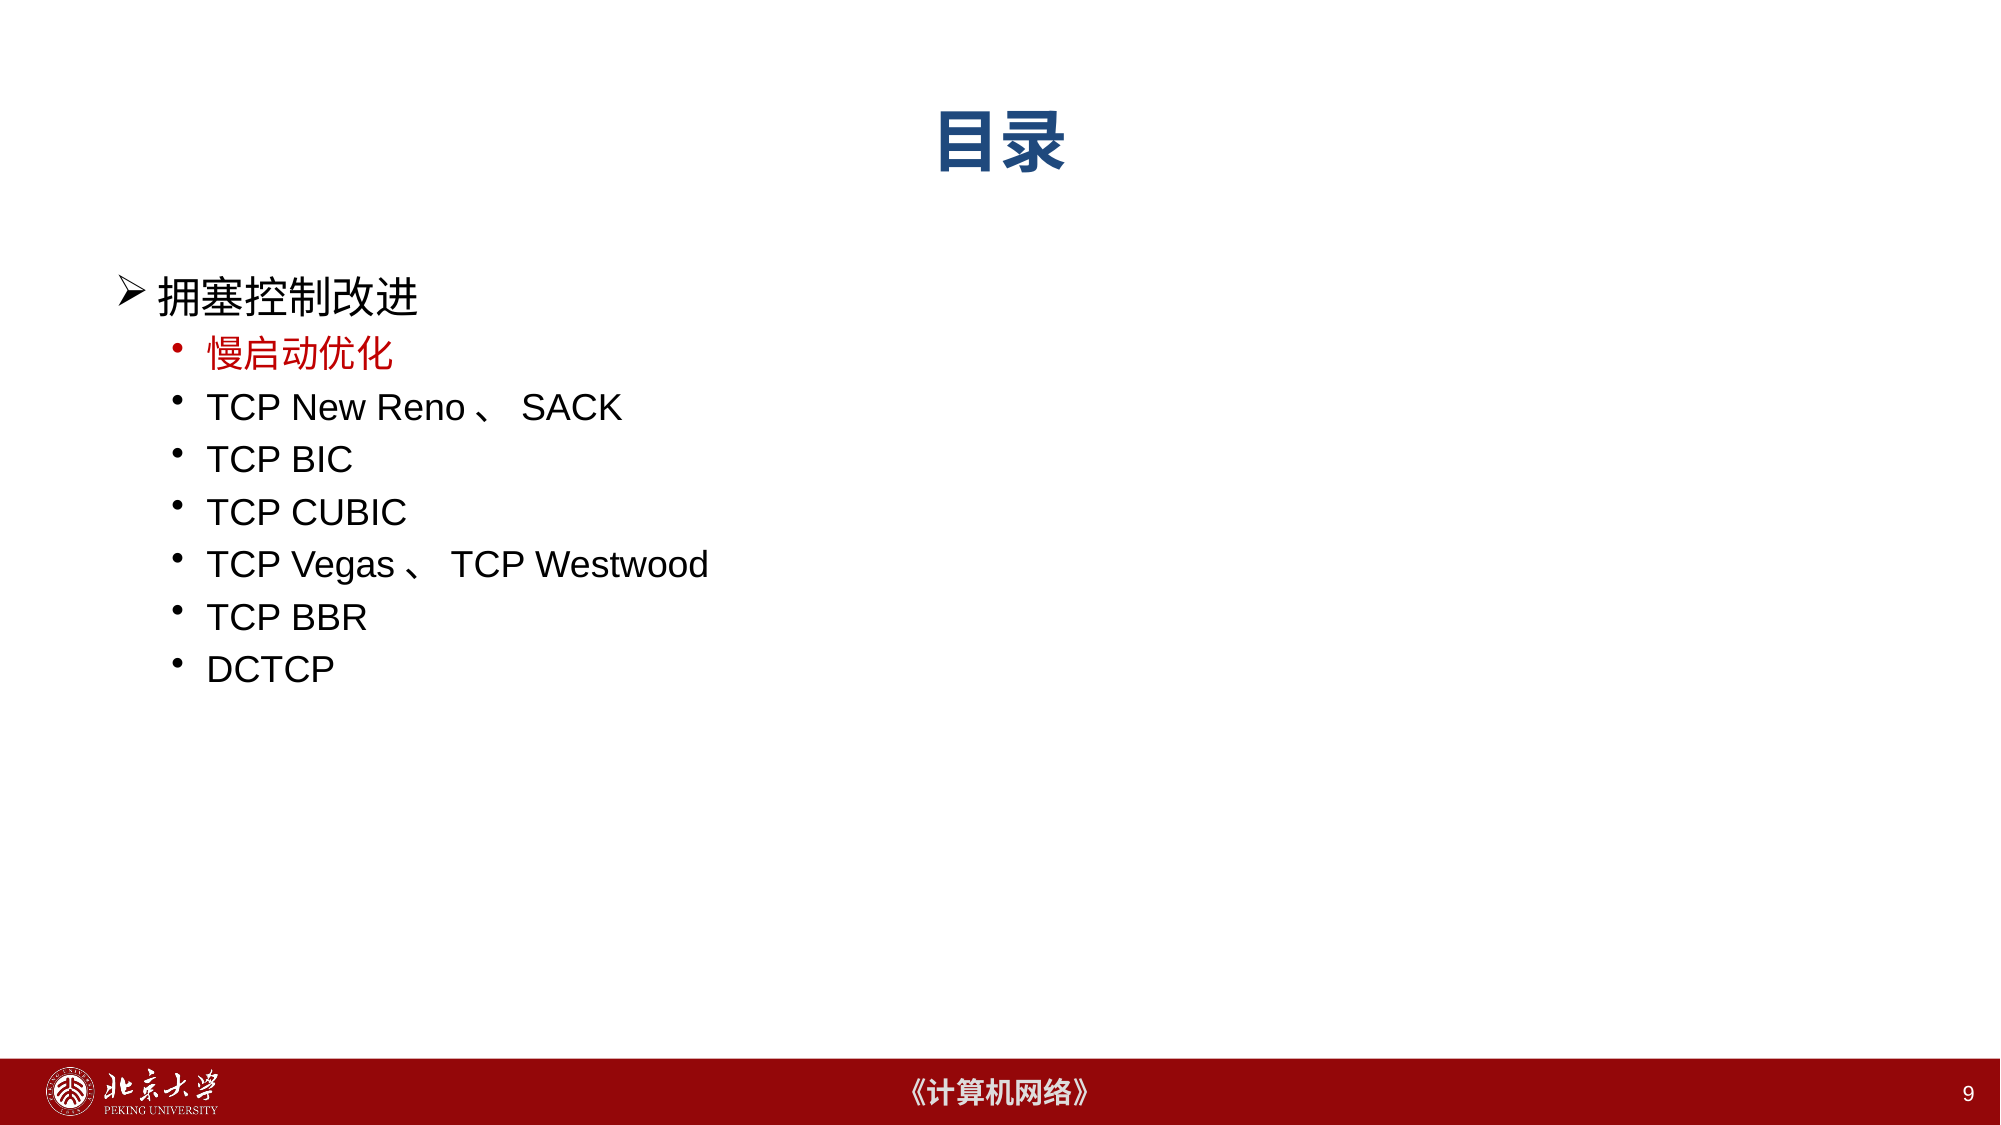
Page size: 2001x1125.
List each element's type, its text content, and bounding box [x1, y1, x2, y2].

title 目录 [99, 45, 1900, 233]
slide_number 9 [1522, 1072, 1990, 1125]
picture [46, 1067, 218, 1116]
list 拥塞控制改进 慢启动优化 TCP New Reno、SACK TCP BIC TCP CUBIC TCP Vegas、TCP Westwood TCP BBR DCTCP [99, 262, 1900, 1005]
